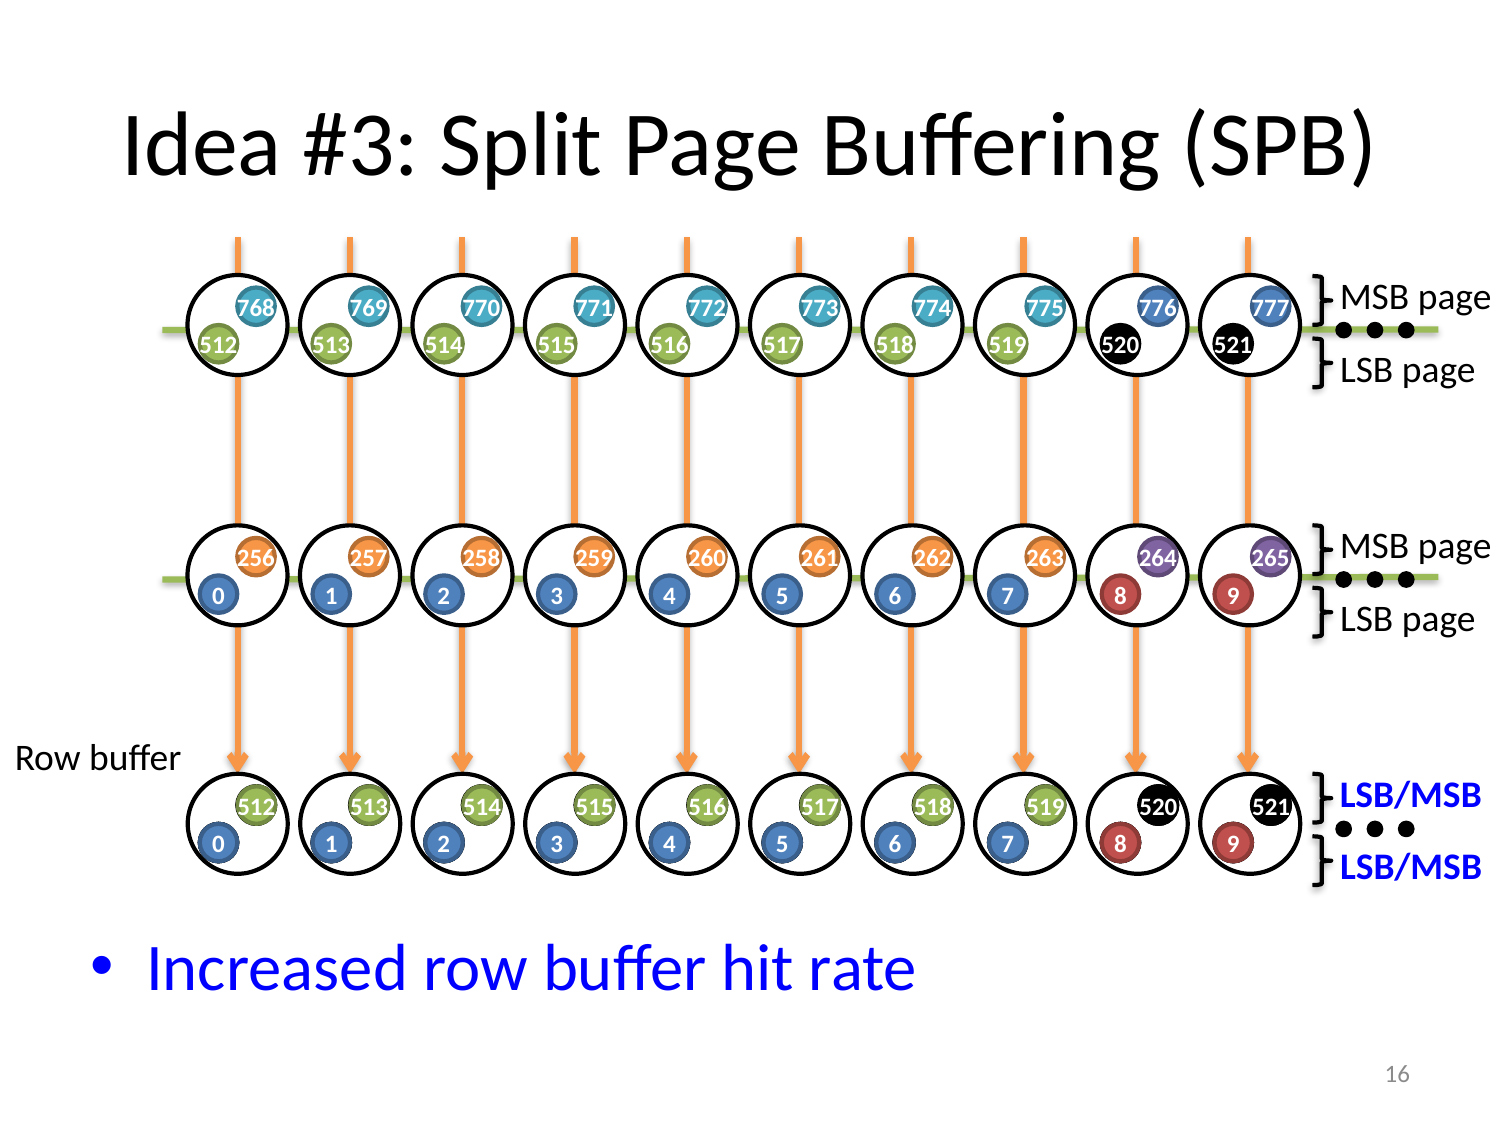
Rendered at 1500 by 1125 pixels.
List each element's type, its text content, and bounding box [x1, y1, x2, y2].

text_box 514 [431, 322, 455, 327]
text_box [186, 588, 233, 628]
text_box LSB page [1325, 586, 1500, 647]
text_box [1086, 588, 1131, 628]
text_box [635, 523, 682, 575]
text_box 518 [882, 322, 905, 327]
text_box [915, 340, 963, 378]
text_box [299, 588, 345, 628]
text_box 515 [535, 340, 570, 365]
text_box [1140, 340, 1188, 378]
text_box [354, 273, 403, 327]
text_box [1140, 273, 1190, 327]
text_box [525, 340, 570, 377]
text_box [1312, 273, 1334, 327]
text_box 8 [1099, 821, 1142, 864]
text_box [750, 340, 794, 377]
text_box 772 [692, 285, 728, 327]
text_box 263 [1027, 535, 1067, 575]
text_box 512 [206, 322, 231, 327]
text_box [1200, 340, 1243, 377]
text_box [1085, 273, 1131, 327]
text_box [860, 523, 906, 575]
text_box 512 [235, 784, 278, 826]
text_box [524, 588, 570, 628]
text_box [915, 523, 965, 575]
text_box 262 [915, 535, 954, 575]
text_box 9 [1212, 821, 1255, 864]
text_box 6 [874, 588, 906, 615]
text_box [410, 273, 457, 327]
text_box 264 [1140, 535, 1179, 575]
text_box [1197, 273, 1243, 327]
text_box 513 [319, 322, 343, 327]
text_box [1027, 523, 1078, 575]
text_box 517 [799, 784, 842, 826]
text_box [300, 340, 345, 377]
text_box [860, 771, 965, 876]
text_box [1312, 771, 1334, 825]
text_box LSB page [1325, 337, 1500, 398]
text_box 5 [761, 821, 804, 864]
text_box 774 [915, 285, 954, 327]
text_box [185, 523, 233, 575]
text_box [1199, 588, 1243, 627]
text_box [1027, 272, 1078, 327]
text_box 769 [354, 285, 390, 327]
text_box 257 [354, 535, 390, 575]
text_box 520 [1137, 784, 1180, 826]
text_box [861, 588, 906, 628]
text_box [915, 588, 963, 628]
text_box 1 [310, 588, 345, 615]
text_box MSB page [1325, 264, 1500, 325]
text_box [242, 588, 288, 628]
text_box 770 [466, 285, 503, 327]
text_box [1027, 588, 1076, 628]
text_box [974, 588, 1019, 628]
text_box [297, 273, 345, 327]
text_box 258 [466, 535, 503, 575]
text_box [1366, 822, 1384, 835]
text_box [579, 340, 625, 377]
text_box 261 [804, 535, 841, 575]
text_box [242, 340, 288, 377]
text_box [1140, 588, 1188, 628]
text_box [975, 340, 1019, 377]
text_box [692, 273, 740, 327]
text_box [804, 523, 853, 575]
text_box 516 [648, 340, 682, 365]
text_box [522, 273, 570, 327]
text_box 521 [1250, 784, 1293, 826]
text_box [1087, 340, 1131, 377]
text_box [692, 340, 738, 377]
text_box [749, 588, 794, 628]
slide_number 16 [1074, 1042, 1425, 1103]
text_box [410, 523, 457, 575]
text_box [972, 523, 1019, 575]
text_box 514 [423, 340, 457, 365]
text_box [1253, 273, 1303, 327]
text_box [1085, 523, 1131, 575]
list Increased row buffer hit rate [75, 262, 1425, 1125]
text_box [747, 523, 794, 575]
text_box [1140, 523, 1190, 575]
text_box [1253, 523, 1303, 575]
text_box [692, 588, 738, 628]
text_box 265 [1253, 535, 1292, 575]
text_box 768 [242, 285, 277, 327]
text_box [1197, 523, 1243, 575]
text_box 513 [310, 340, 345, 365]
text_box [636, 588, 682, 628]
text_box 517 [770, 322, 793, 327]
text_box 0 [197, 588, 233, 615]
text_box 3 [535, 588, 570, 615]
text_box 9 [1212, 588, 1243, 615]
text_box [1312, 588, 1334, 639]
text_box 520 [1108, 322, 1130, 327]
text_box [692, 523, 740, 575]
text_box 512 [197, 340, 233, 365]
text_box [354, 523, 403, 575]
text_box [354, 340, 400, 377]
text_box [637, 340, 682, 377]
text_box [242, 273, 290, 327]
text_box 4 [648, 588, 682, 615]
text_box LSB/MSB [1325, 835, 1500, 895]
text_box 519 [986, 340, 1019, 365]
text_box [1253, 588, 1301, 628]
text_box 517 [761, 340, 794, 365]
text_box 515 [573, 784, 616, 826]
text_box [1312, 523, 1334, 575]
text_box 776 [1140, 285, 1179, 327]
text_box 513 [348, 784, 391, 826]
text_box 7 [986, 588, 1019, 615]
text_box 6 [874, 821, 916, 864]
text_box [354, 588, 401, 628]
text_box [410, 771, 515, 876]
text_box [915, 273, 965, 327]
text_box 771 [579, 285, 616, 327]
text_box [411, 588, 457, 628]
text_box [1085, 771, 1190, 876]
text_box 521 [1221, 322, 1243, 327]
text_box 260 [692, 535, 728, 575]
text_box [1312, 834, 1334, 888]
text_box [185, 771, 290, 876]
text_box 515 [544, 322, 568, 327]
text_box 1 [310, 821, 353, 864]
text_box [804, 588, 851, 628]
text_box [579, 273, 628, 327]
text_box [185, 273, 233, 327]
text_box 2 [423, 821, 465, 864]
text_box [972, 273, 1019, 327]
text_box [187, 340, 233, 377]
text_box [522, 523, 570, 575]
text_box 5 [761, 588, 794, 615]
text_box 516 [686, 784, 729, 826]
text_box 259 [579, 535, 616, 575]
text_box MSB page [1325, 513, 1500, 574]
text_box 4 [648, 821, 691, 864]
text_box [804, 273, 853, 327]
text_box 514 [461, 784, 503, 826]
text_box [860, 273, 906, 327]
text_box [1397, 822, 1415, 835]
text_box 256 [242, 535, 277, 575]
text_box [804, 340, 850, 377]
text_box [466, 523, 515, 575]
text_box [1335, 822, 1352, 835]
text_box 520 [1099, 340, 1131, 365]
text_box [579, 588, 626, 628]
text_box 518 [874, 340, 906, 365]
text_box [1312, 340, 1334, 390]
text_box 518 [912, 784, 954, 826]
text_box 777 [1253, 285, 1292, 327]
title Idea #3: Split Page Buffering (SPB) [75, 45, 1425, 233]
text_box LSB/MSB [1325, 762, 1500, 822]
text_box [1253, 340, 1300, 377]
text_box 3 [535, 821, 578, 864]
text_box [1027, 340, 1075, 378]
text_box 519 [995, 322, 1018, 327]
text_box 519 [1024, 784, 1067, 826]
text_box [1198, 771, 1303, 876]
text_box Row buffer [0, 725, 200, 786]
text_box [748, 771, 853, 876]
text_box [747, 273, 794, 327]
text_box [523, 771, 628, 876]
text_box 521 [1212, 340, 1243, 365]
text_box [297, 523, 345, 575]
text_box [635, 771, 740, 876]
text_box 0 [197, 821, 240, 864]
text_box 8 [1099, 588, 1131, 615]
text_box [162, 576, 1439, 580]
text_box [298, 771, 403, 876]
text_box [579, 523, 628, 575]
text_box [412, 340, 457, 377]
text_box [466, 588, 513, 628]
text_box [973, 771, 1078, 876]
text_box 516 [657, 322, 681, 327]
text_box [466, 273, 515, 327]
text_box [466, 340, 513, 377]
text_box 2 [423, 588, 457, 615]
text_box 775 [1027, 285, 1067, 327]
text_box 773 [804, 285, 841, 327]
text_box [862, 340, 906, 377]
text_box [242, 523, 290, 575]
text_box 7 [986, 821, 1029, 864]
text_box [635, 273, 682, 327]
